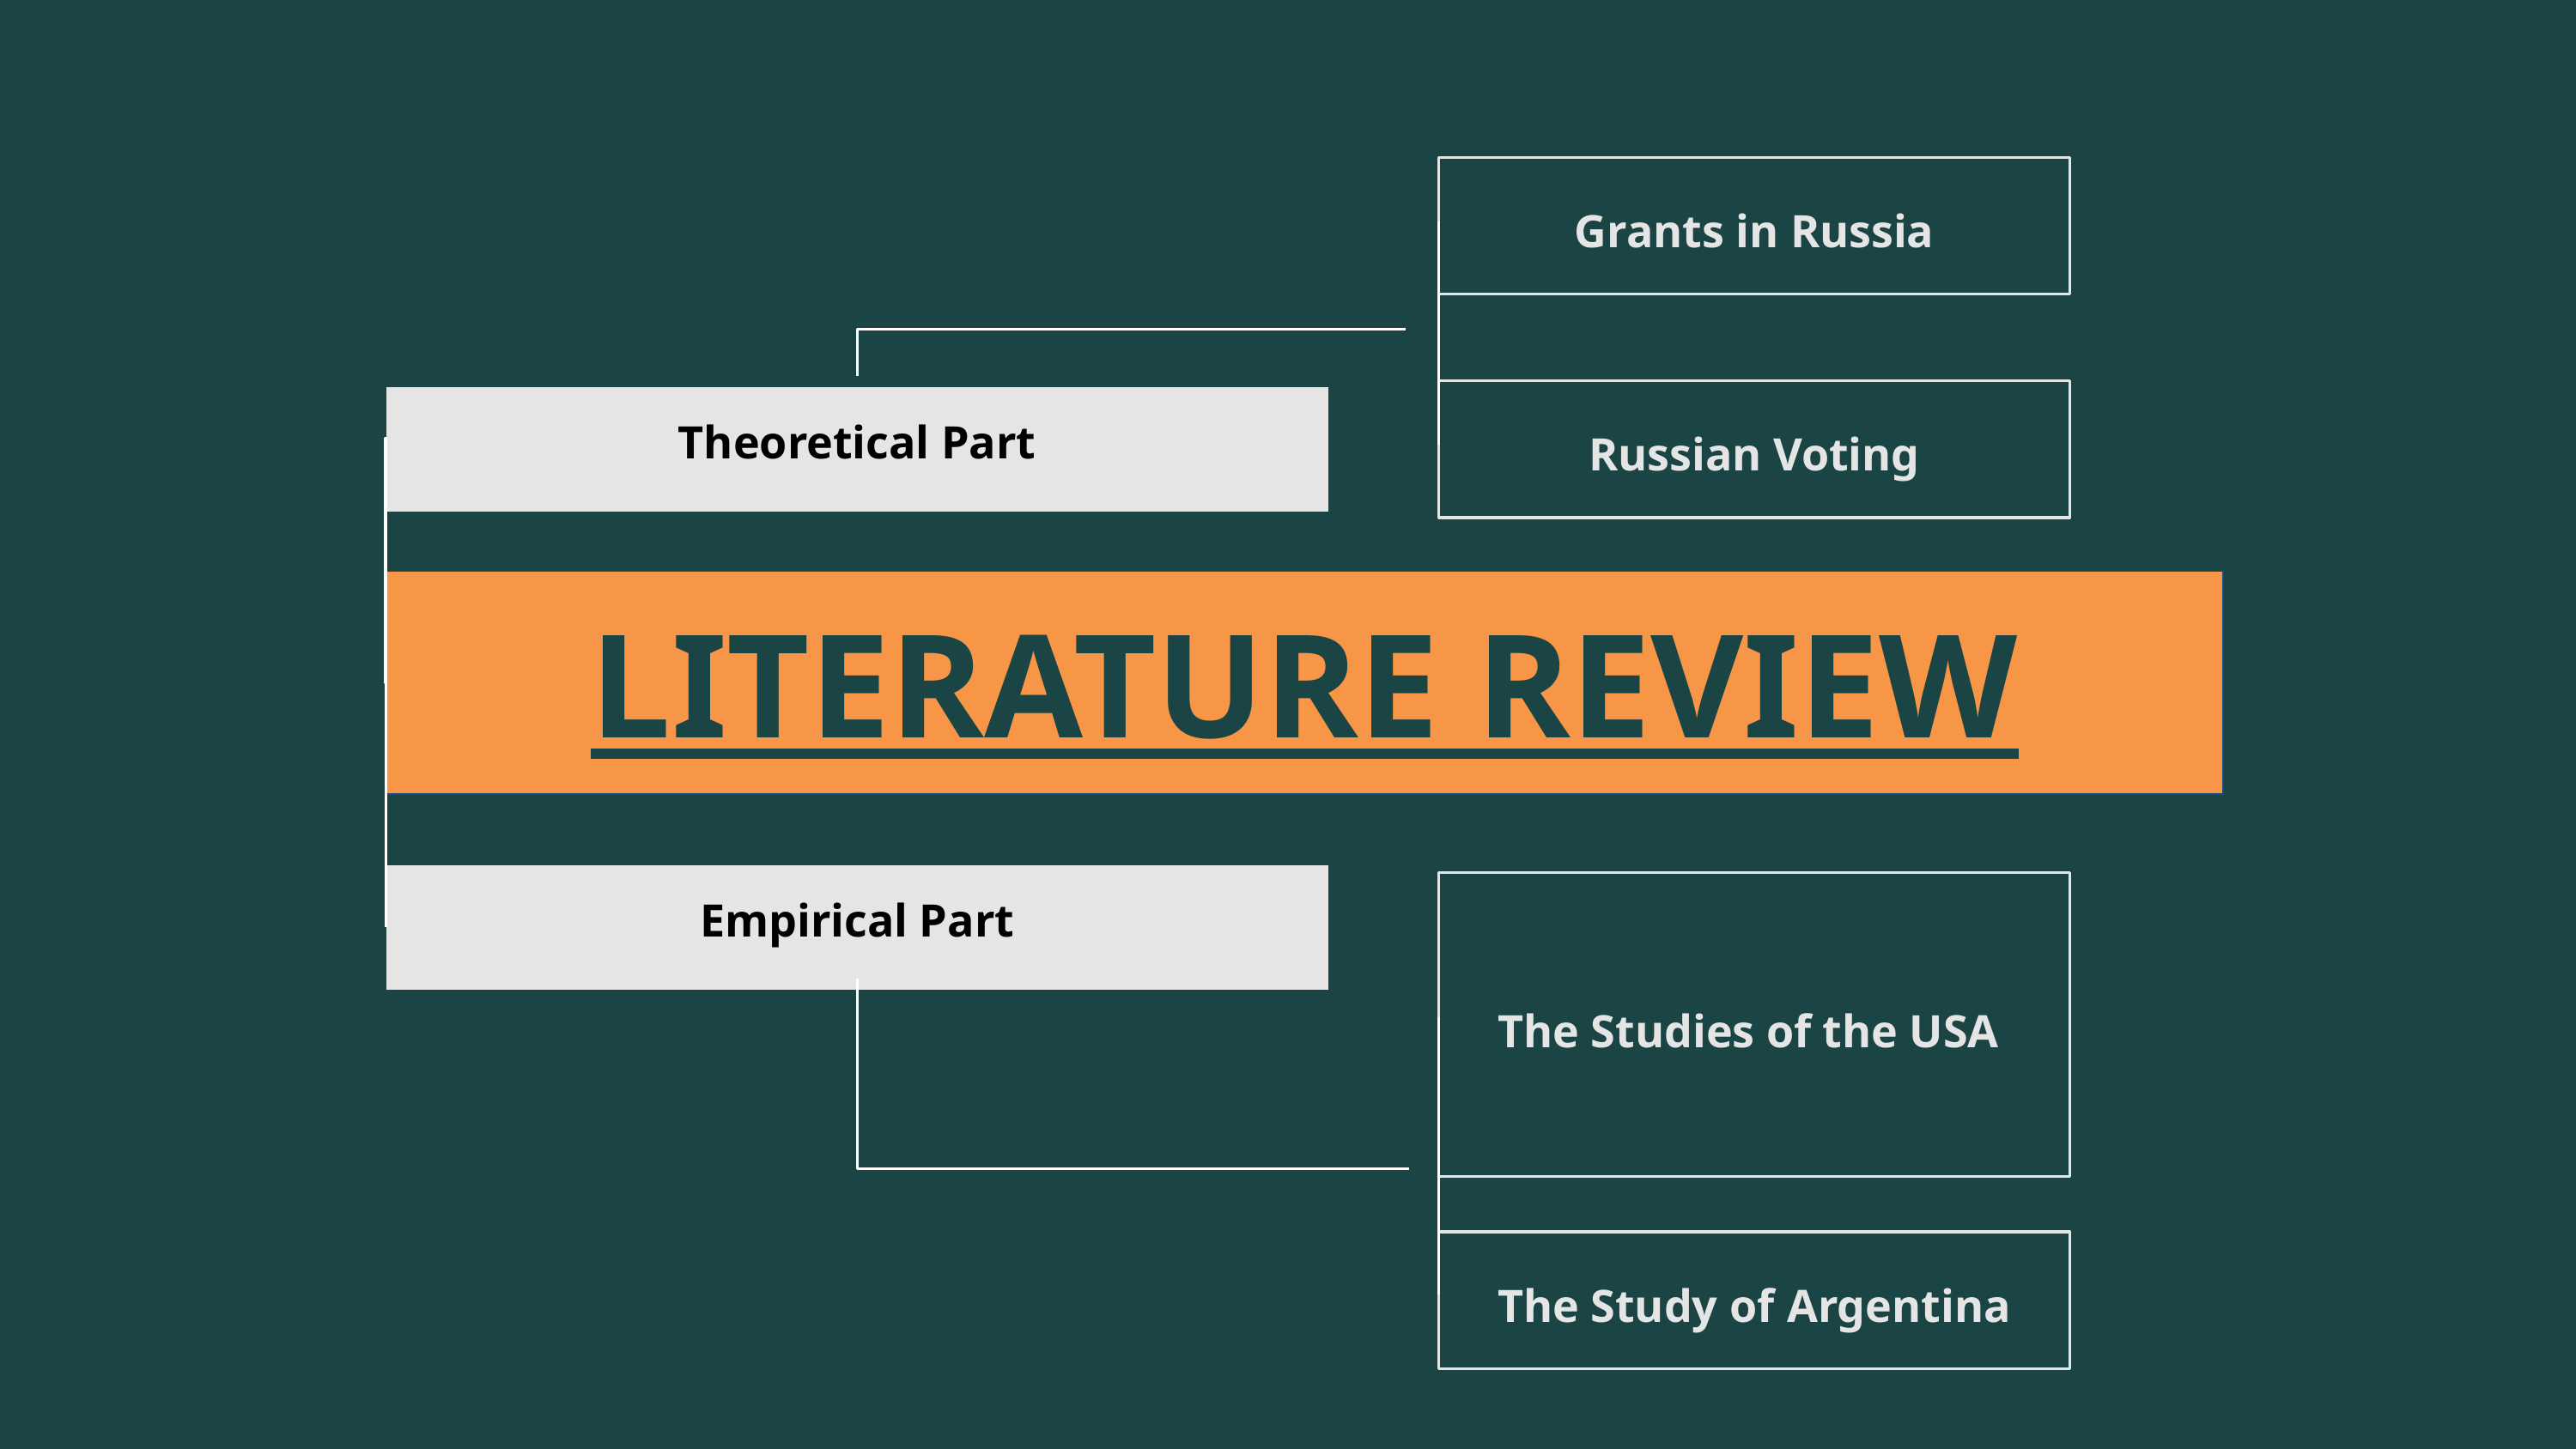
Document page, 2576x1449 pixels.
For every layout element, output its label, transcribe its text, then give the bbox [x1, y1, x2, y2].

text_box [1438, 866, 2070, 1178]
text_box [1438, 146, 2070, 294]
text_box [857, 978, 1409, 1169]
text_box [857, 329, 1406, 377]
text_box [386, 853, 1329, 990]
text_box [386, 375, 1329, 512]
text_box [1438, 1220, 2070, 1369]
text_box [1438, 369, 2070, 518]
text_box LITERATURE REVIEW [390, 571, 2224, 795]
